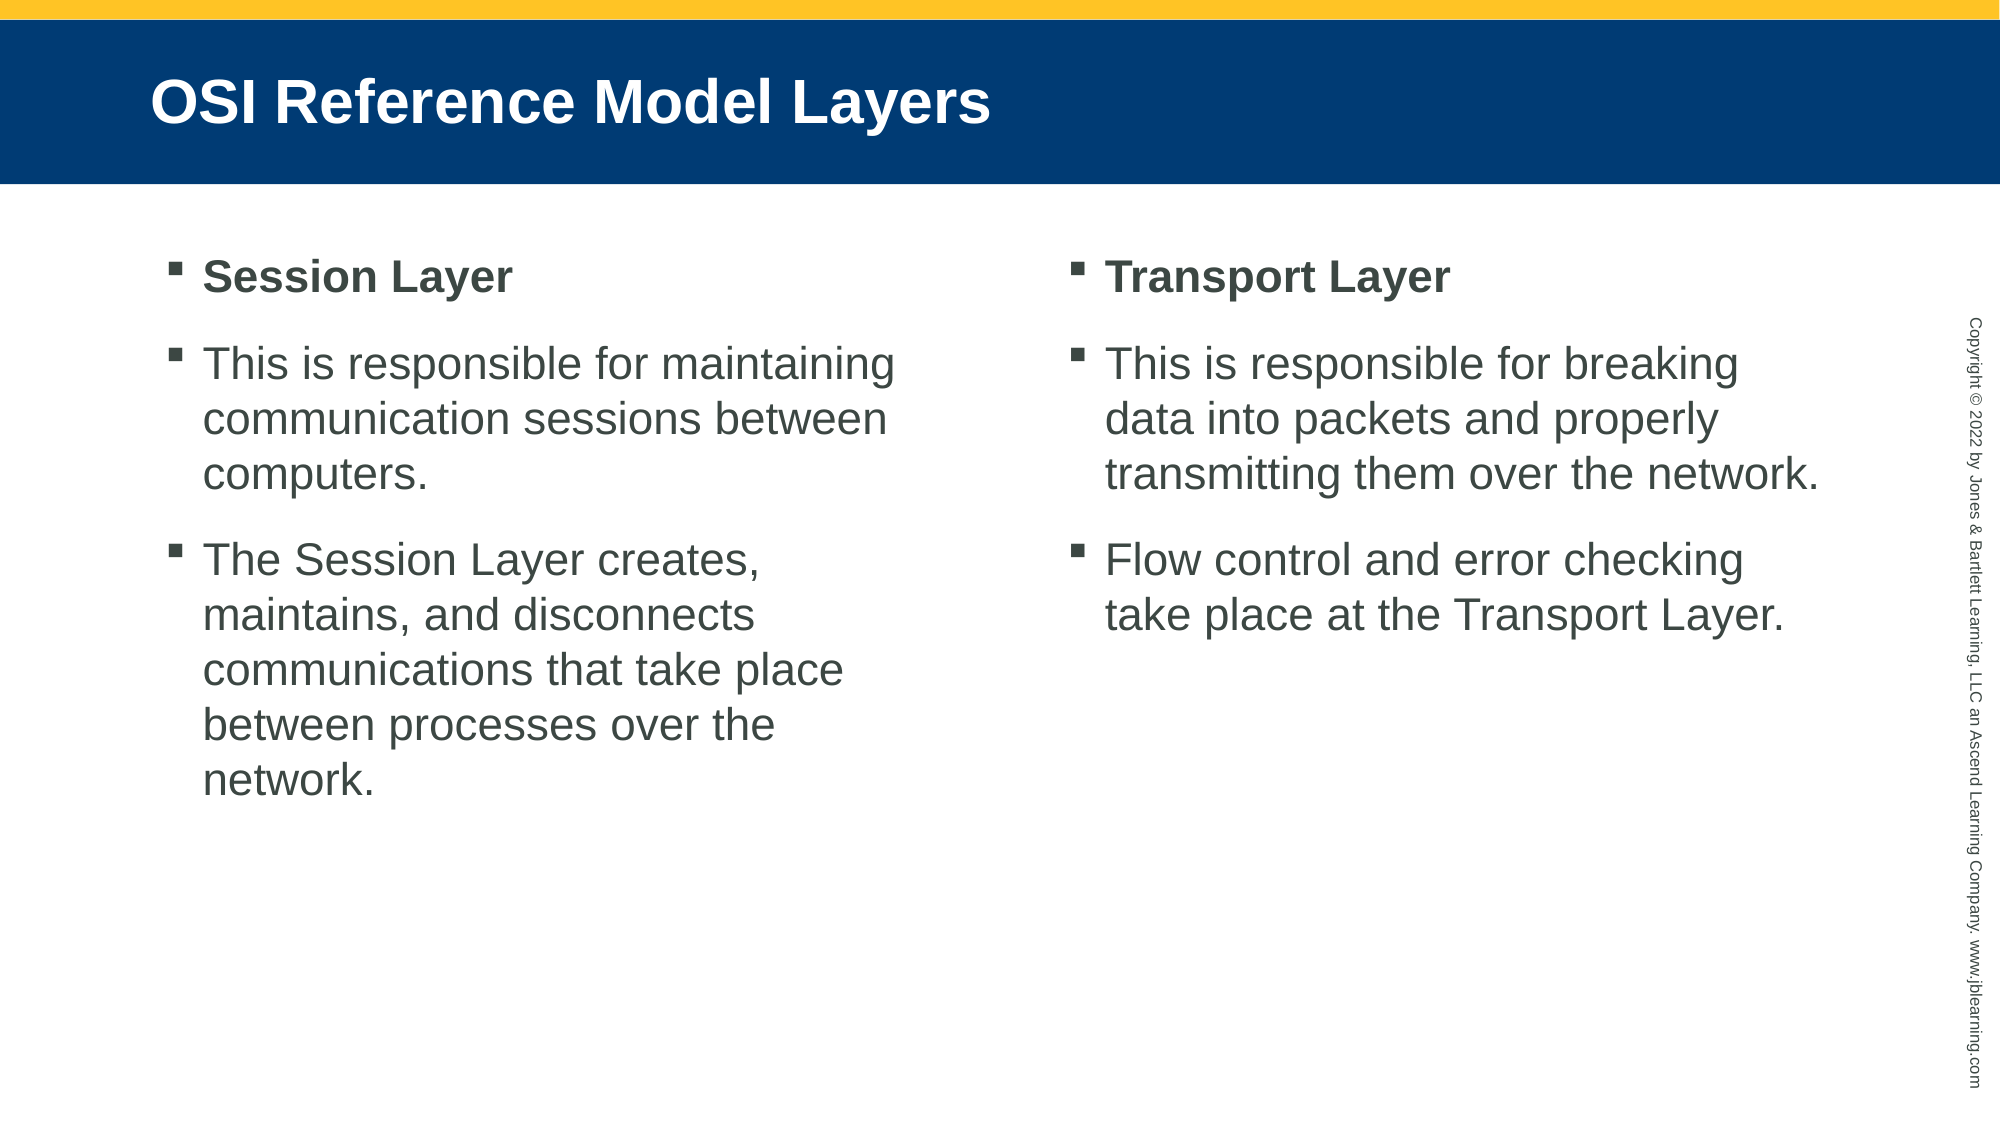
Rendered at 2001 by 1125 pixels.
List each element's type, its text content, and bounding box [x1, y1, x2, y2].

list Session Layer This is responsible for maintaining communication sessions between computers. The Session Layer creates, maintains, and disconnects communications that take place between processes over the network. [150, 239, 947, 1016]
title OSI Reference Model Layers [0, 19, 2000, 185]
list Transport Layer This is responsible for breaking data into packets and properly transmitting them over the network. Flow control and error checking take place at the Transport Layer. [1052, 239, 1850, 1016]
